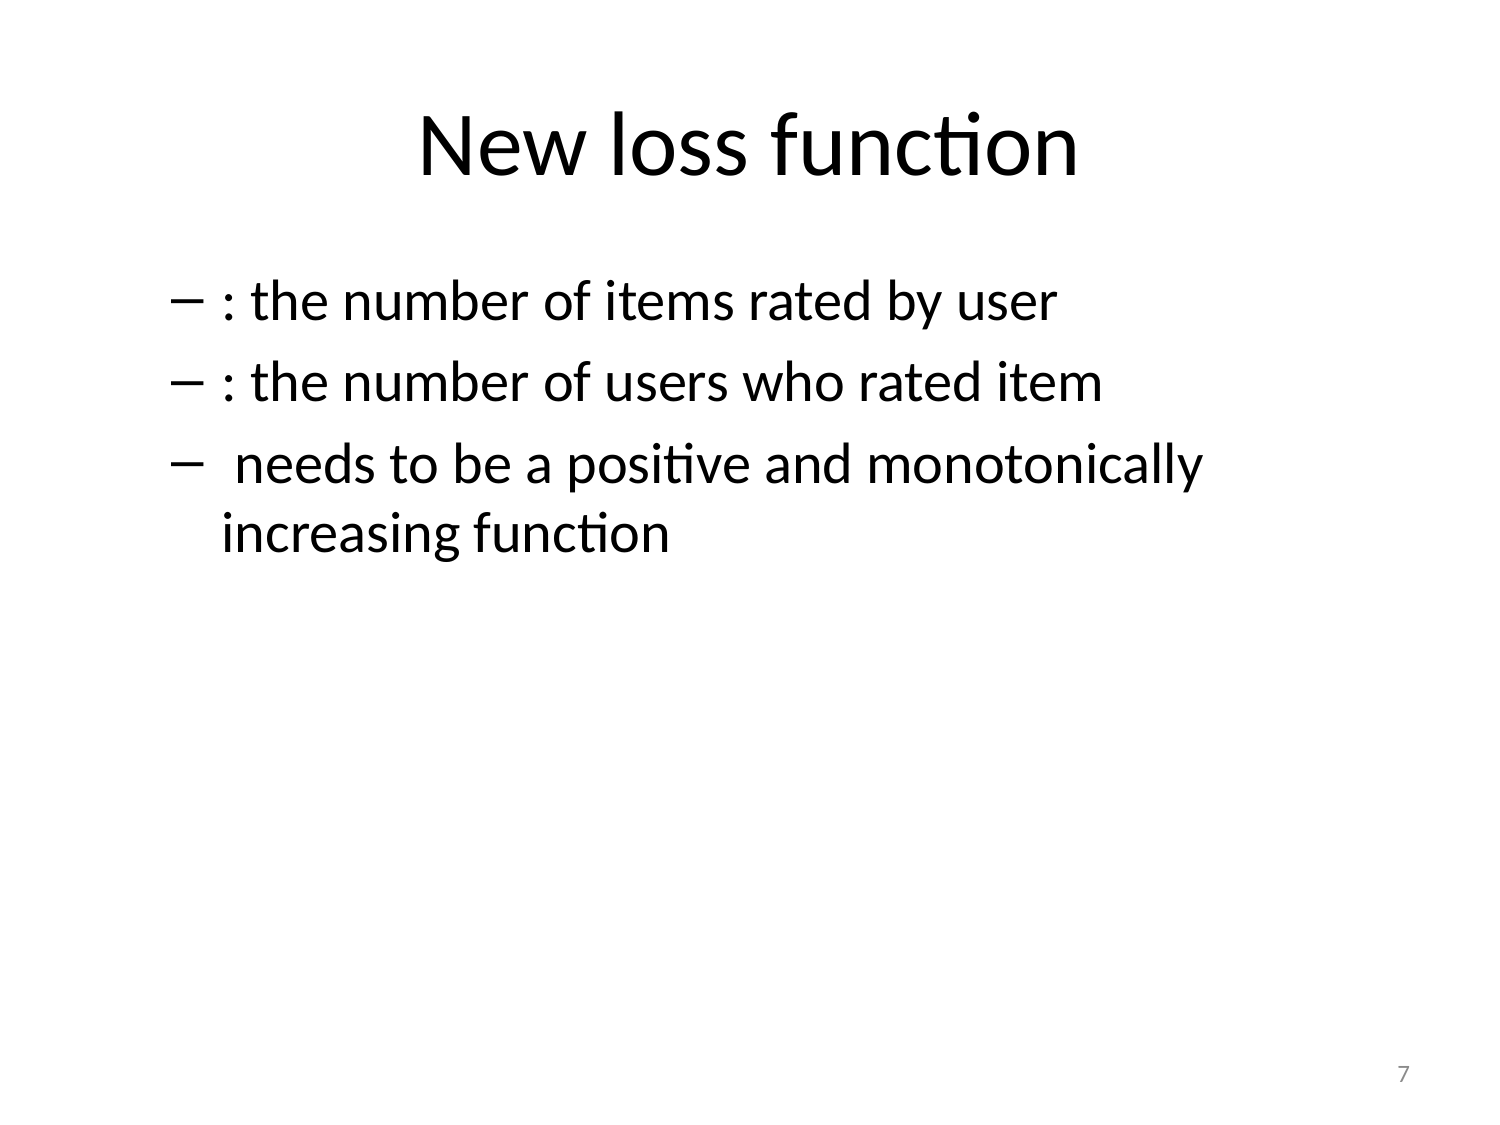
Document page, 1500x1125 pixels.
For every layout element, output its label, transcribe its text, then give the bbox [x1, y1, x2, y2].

title New loss function [75, 45, 1425, 233]
slide_number 7 [1074, 1042, 1425, 1103]
